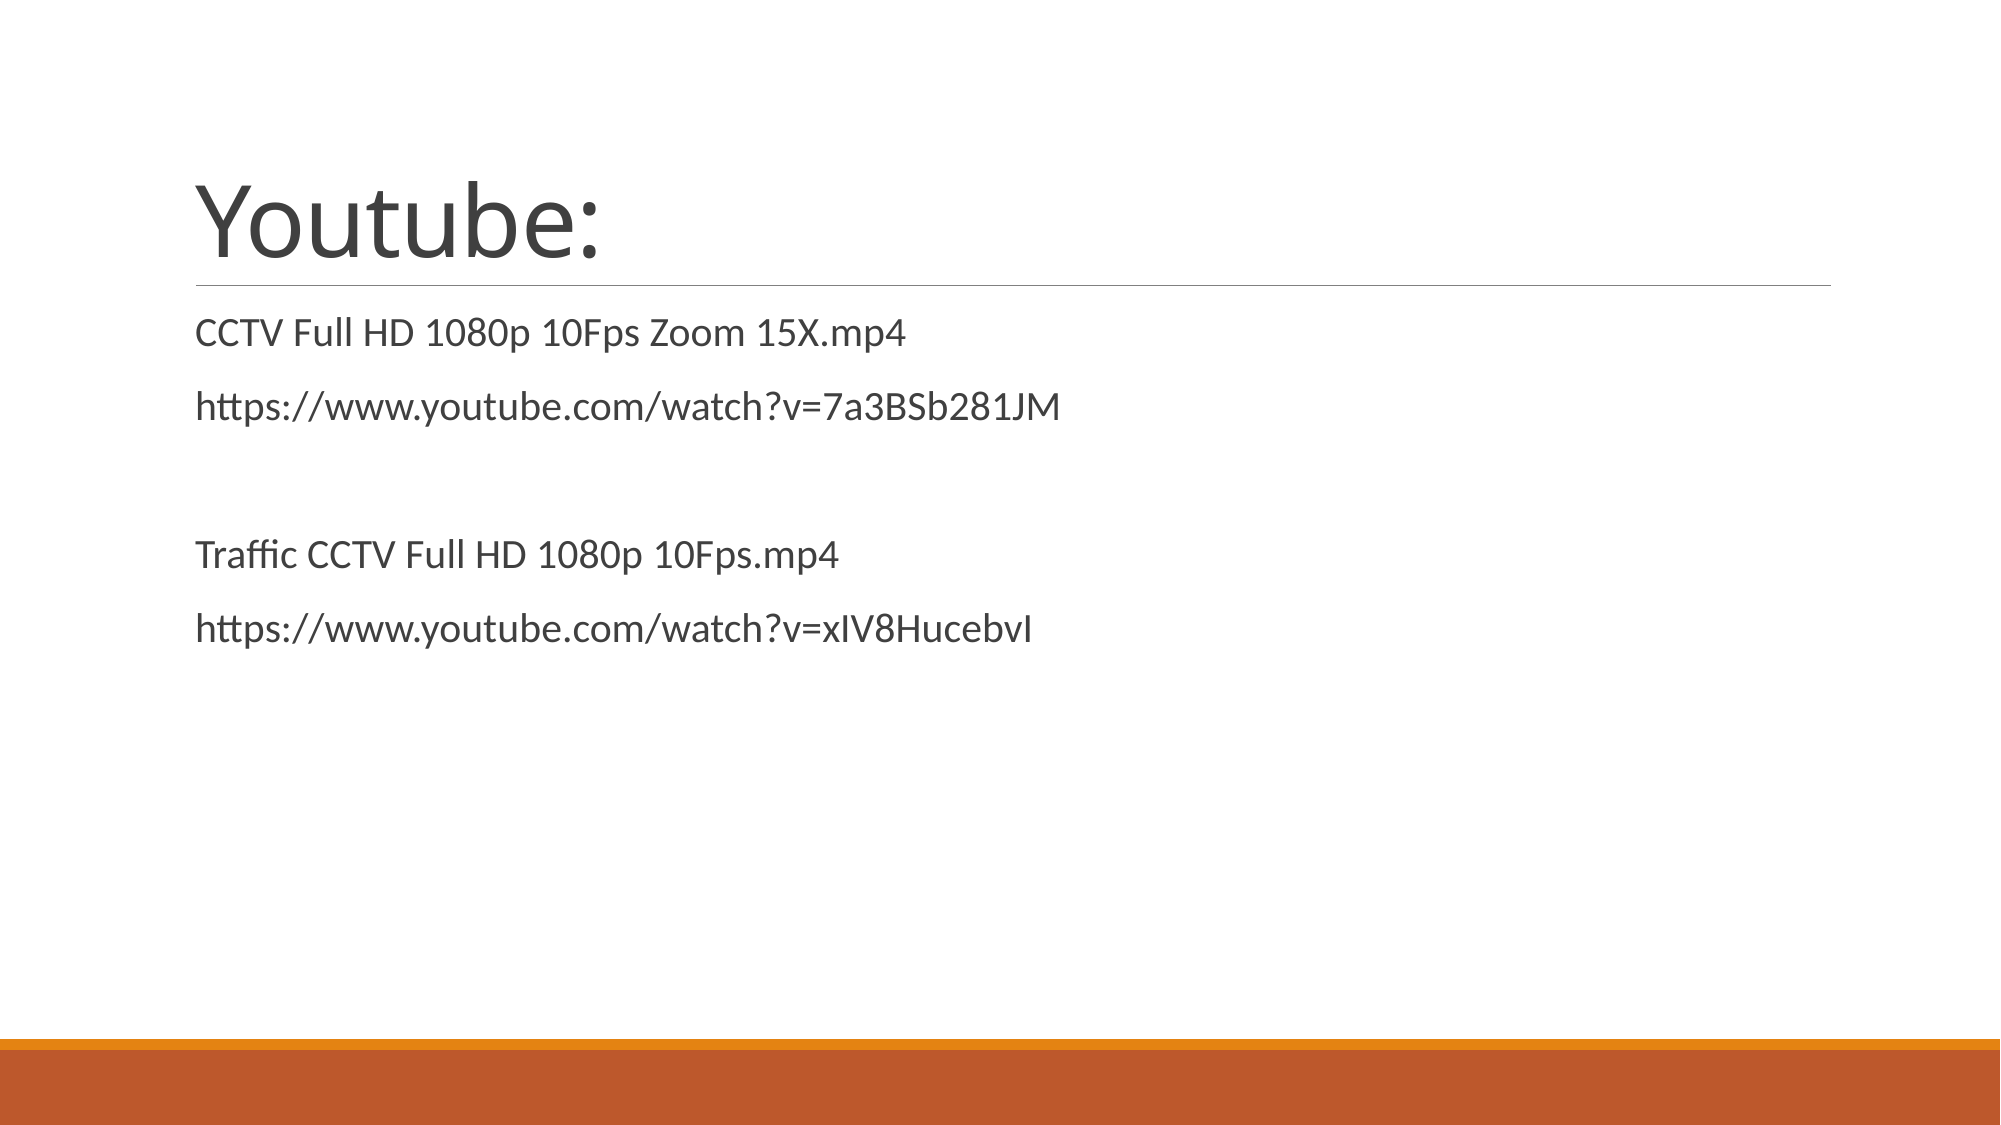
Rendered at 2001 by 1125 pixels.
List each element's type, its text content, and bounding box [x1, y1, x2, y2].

list CCTV Full HD 1080p 10Fps Zoom 15X.mp4 https://www.youtube.com/watch?v=7a3BSb281JM Traffic CCTV Full HD 1080p 10Fps.mp4 https://www.youtube.com/watch?v=xIV8HucebvI [180, 302, 1830, 963]
title Youtube: [180, 47, 1830, 285]
